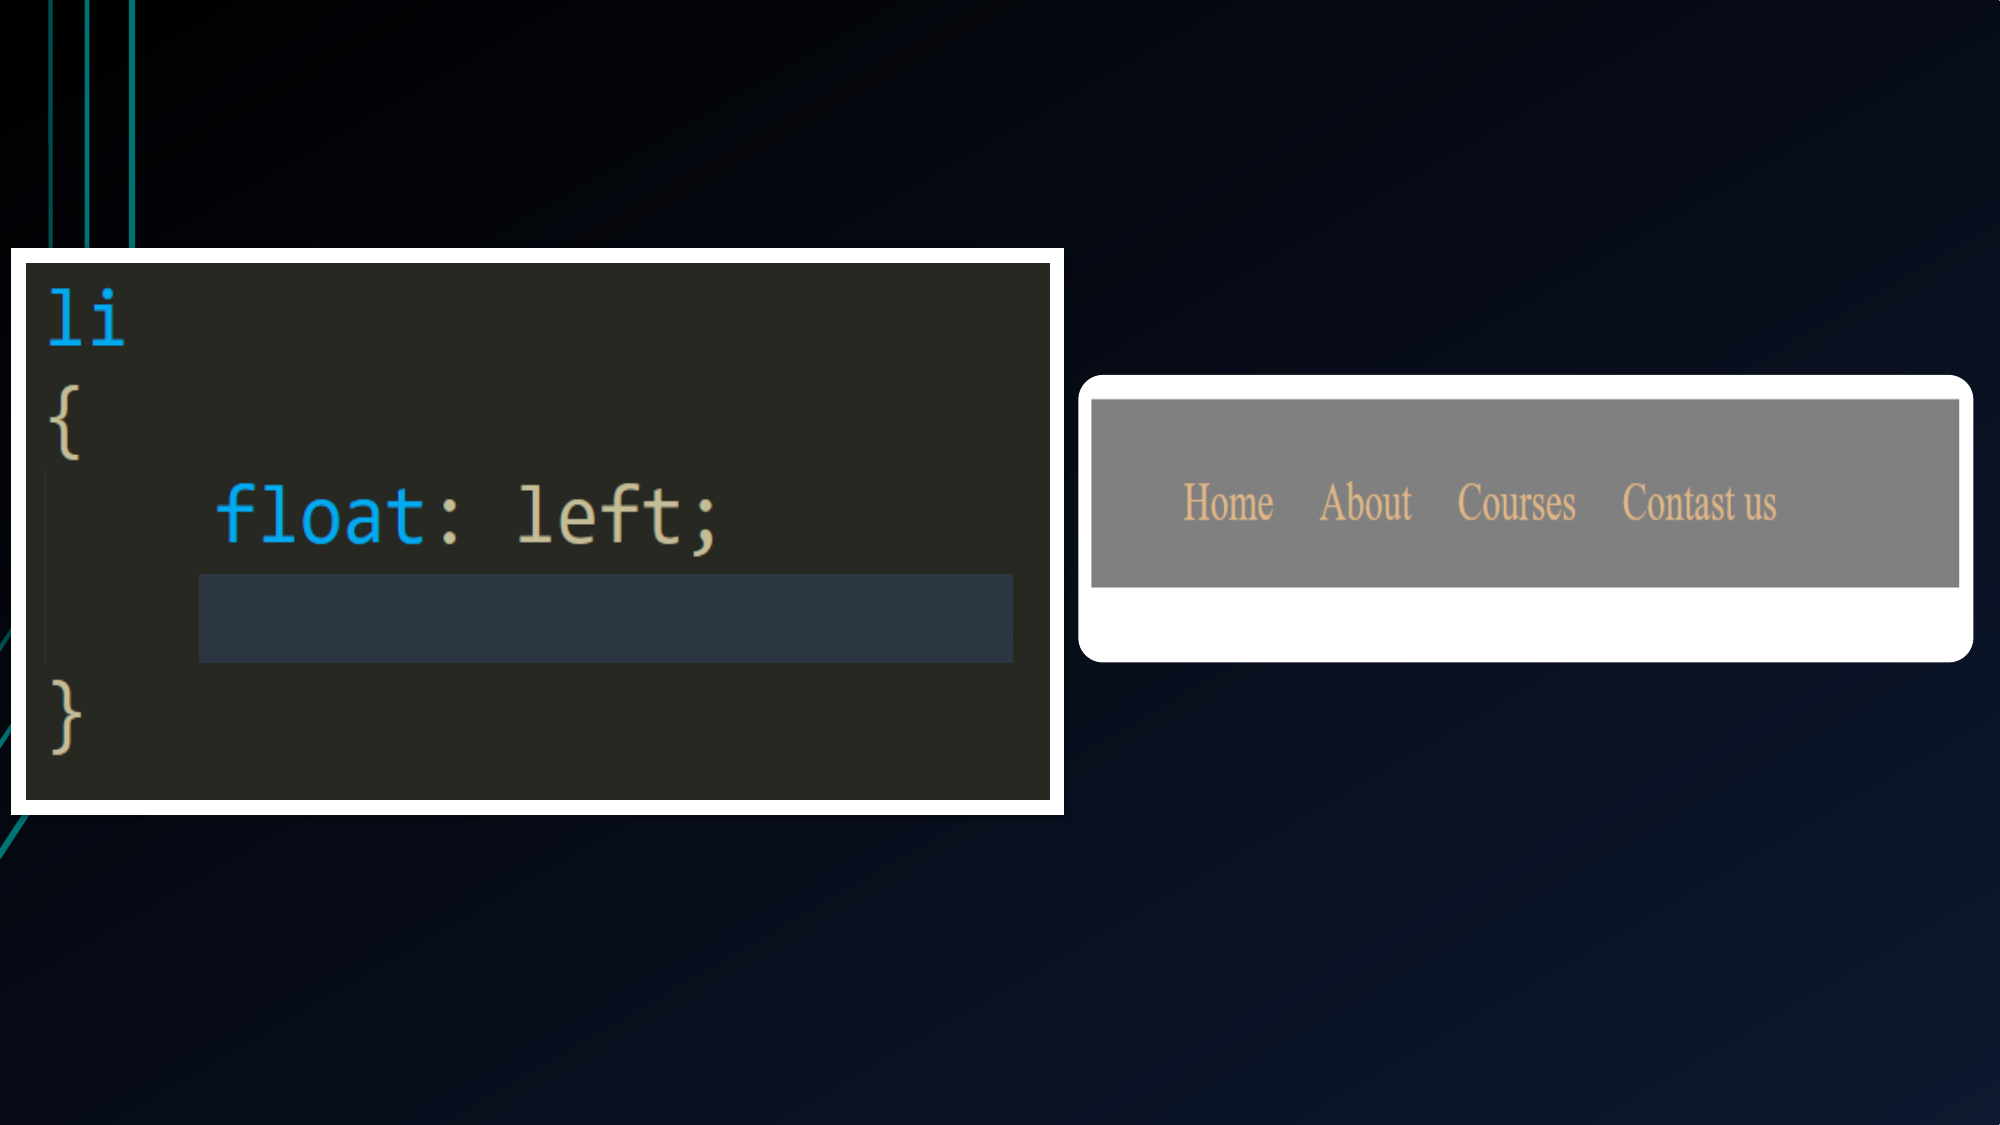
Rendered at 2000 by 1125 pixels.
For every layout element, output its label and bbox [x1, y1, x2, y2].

picture [1078, 374, 1974, 663]
picture [25, 262, 1050, 801]
